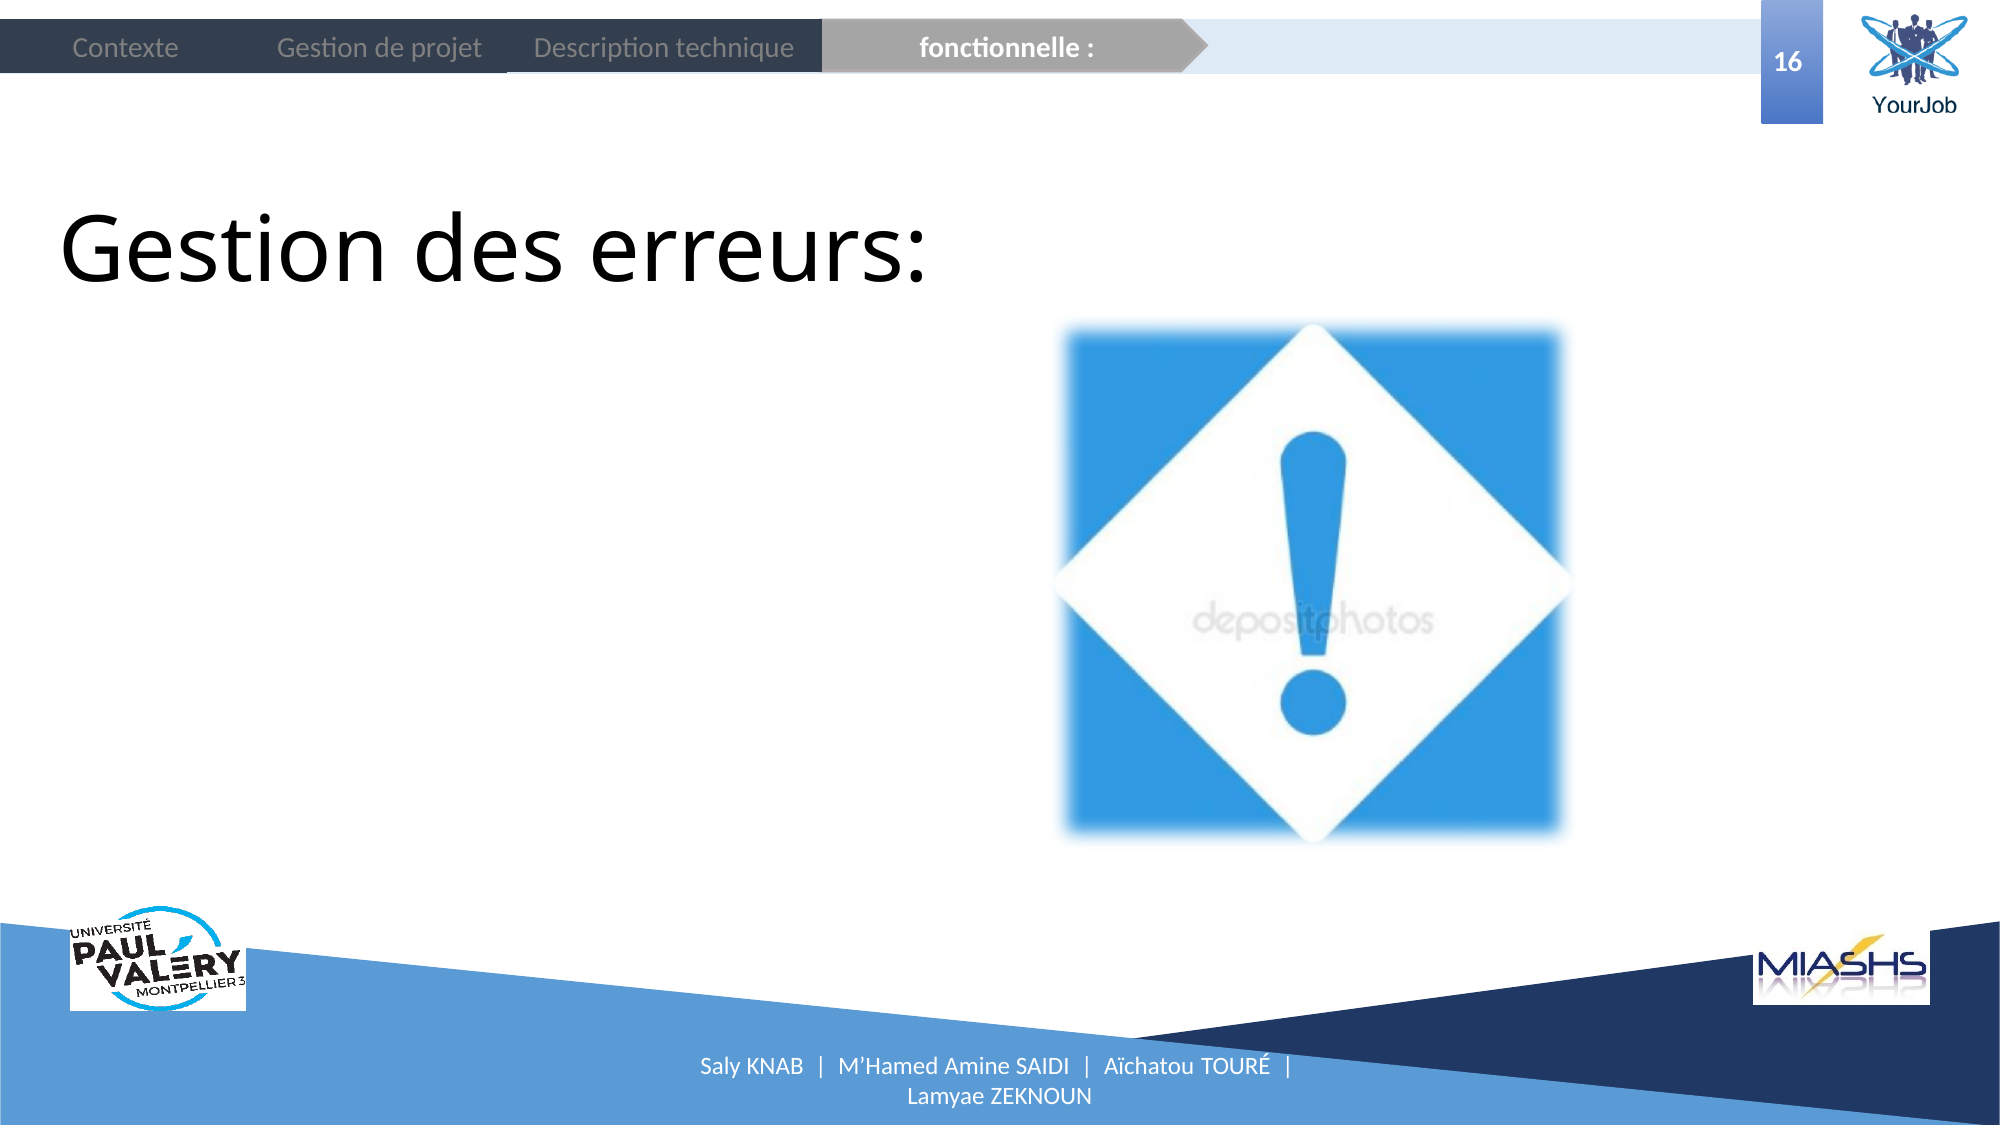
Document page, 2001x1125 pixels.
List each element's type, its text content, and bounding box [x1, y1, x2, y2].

title Gestion des erreurs: [43, 143, 1769, 361]
slide_number 16 [1367, 29, 1818, 90]
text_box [70, 904, 245, 1011]
footer Saly KNAB | M’Hamed Amine SAIDI | Aïchatou Touré | Lamyae Zeknoun [662, 1049, 1338, 1110]
text_box [1761, 0, 1824, 124]
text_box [0, 20, 1207, 72]
picture [1753, 930, 1930, 1005]
text_box [0, 19, 1761, 74]
picture [1824, 0, 1996, 125]
picture [1049, 313, 1577, 850]
